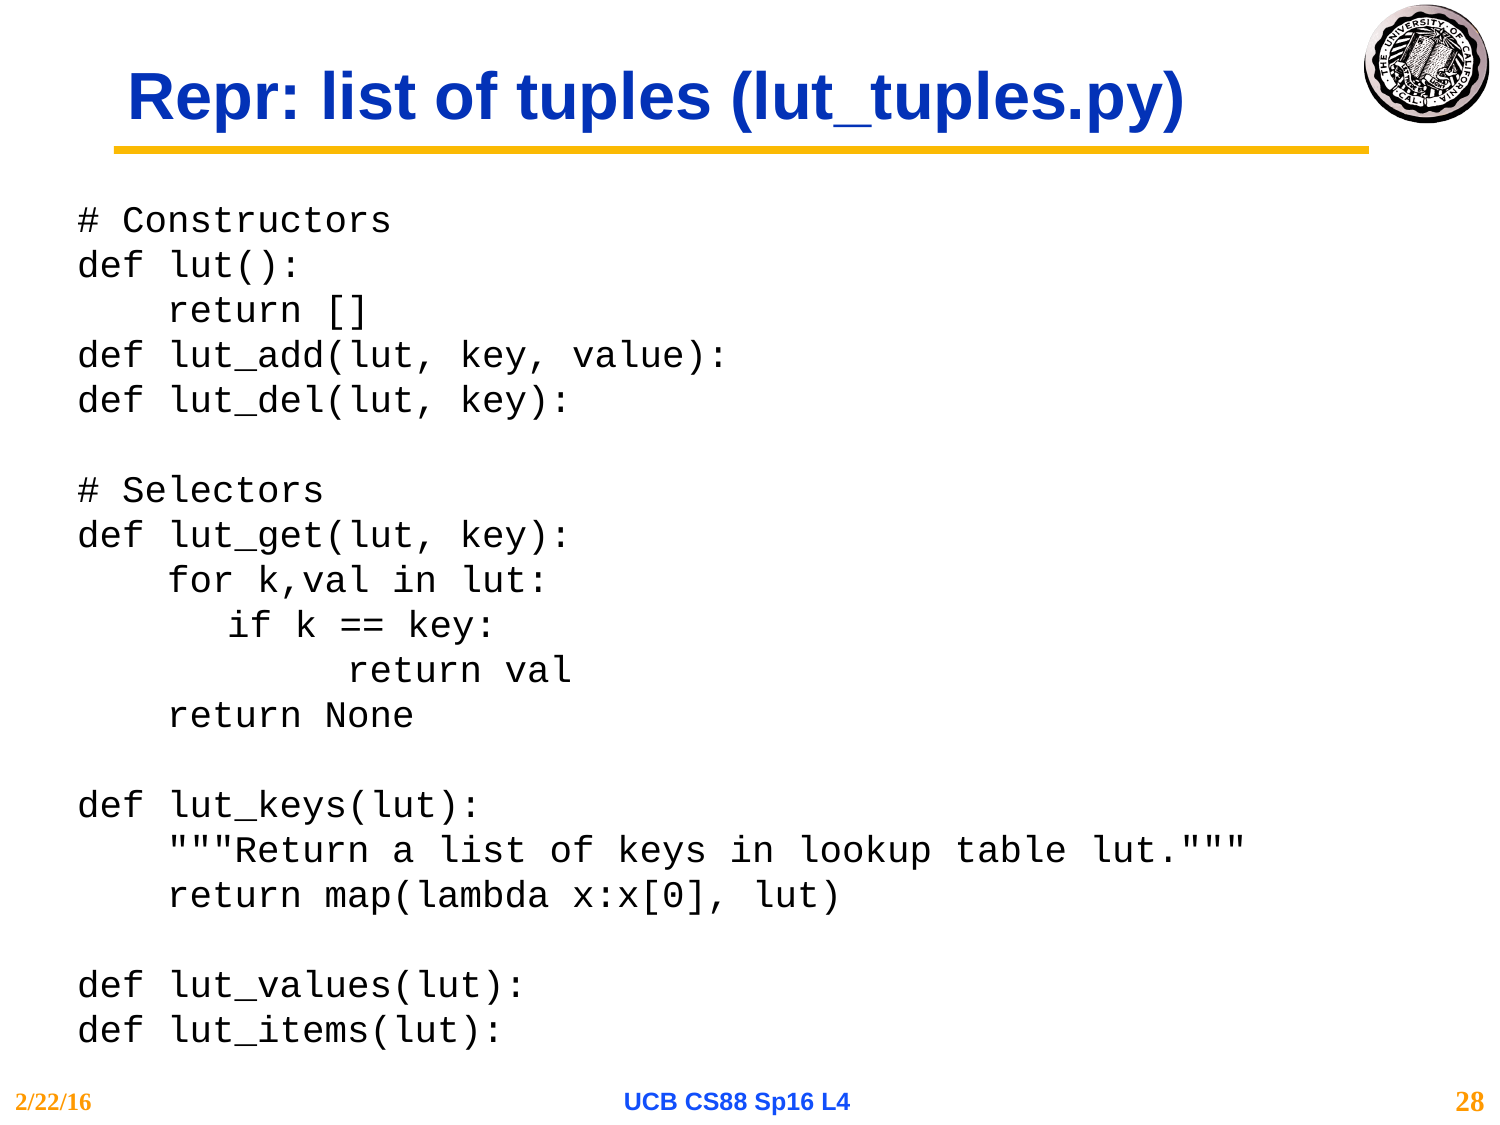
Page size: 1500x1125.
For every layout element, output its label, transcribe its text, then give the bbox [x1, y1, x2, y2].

text_box # Constructors def lut(): return [] def lut_add(lut, key, value): def lut_del(lut, key): # Selectors def lut_get(lut, key): for k,val in lut: if k == key: return val return None def lut_keys(lut): """Return a list of keys in lookup table lut.""" return map(lambda x:x[0], lut) def lut_values(lut): def lut_items(lut): [62, 187, 1425, 1058]
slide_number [0, 1074, 251, 1125]
picture [1350, 0, 1500, 127]
title Repr: list of tuples (lut_tuples.py) [112, 37, 1375, 159]
footer UCB CS88 Sp16 L4 [499, 1074, 976, 1125]
slide_number 28 [1412, 1074, 1500, 1125]
